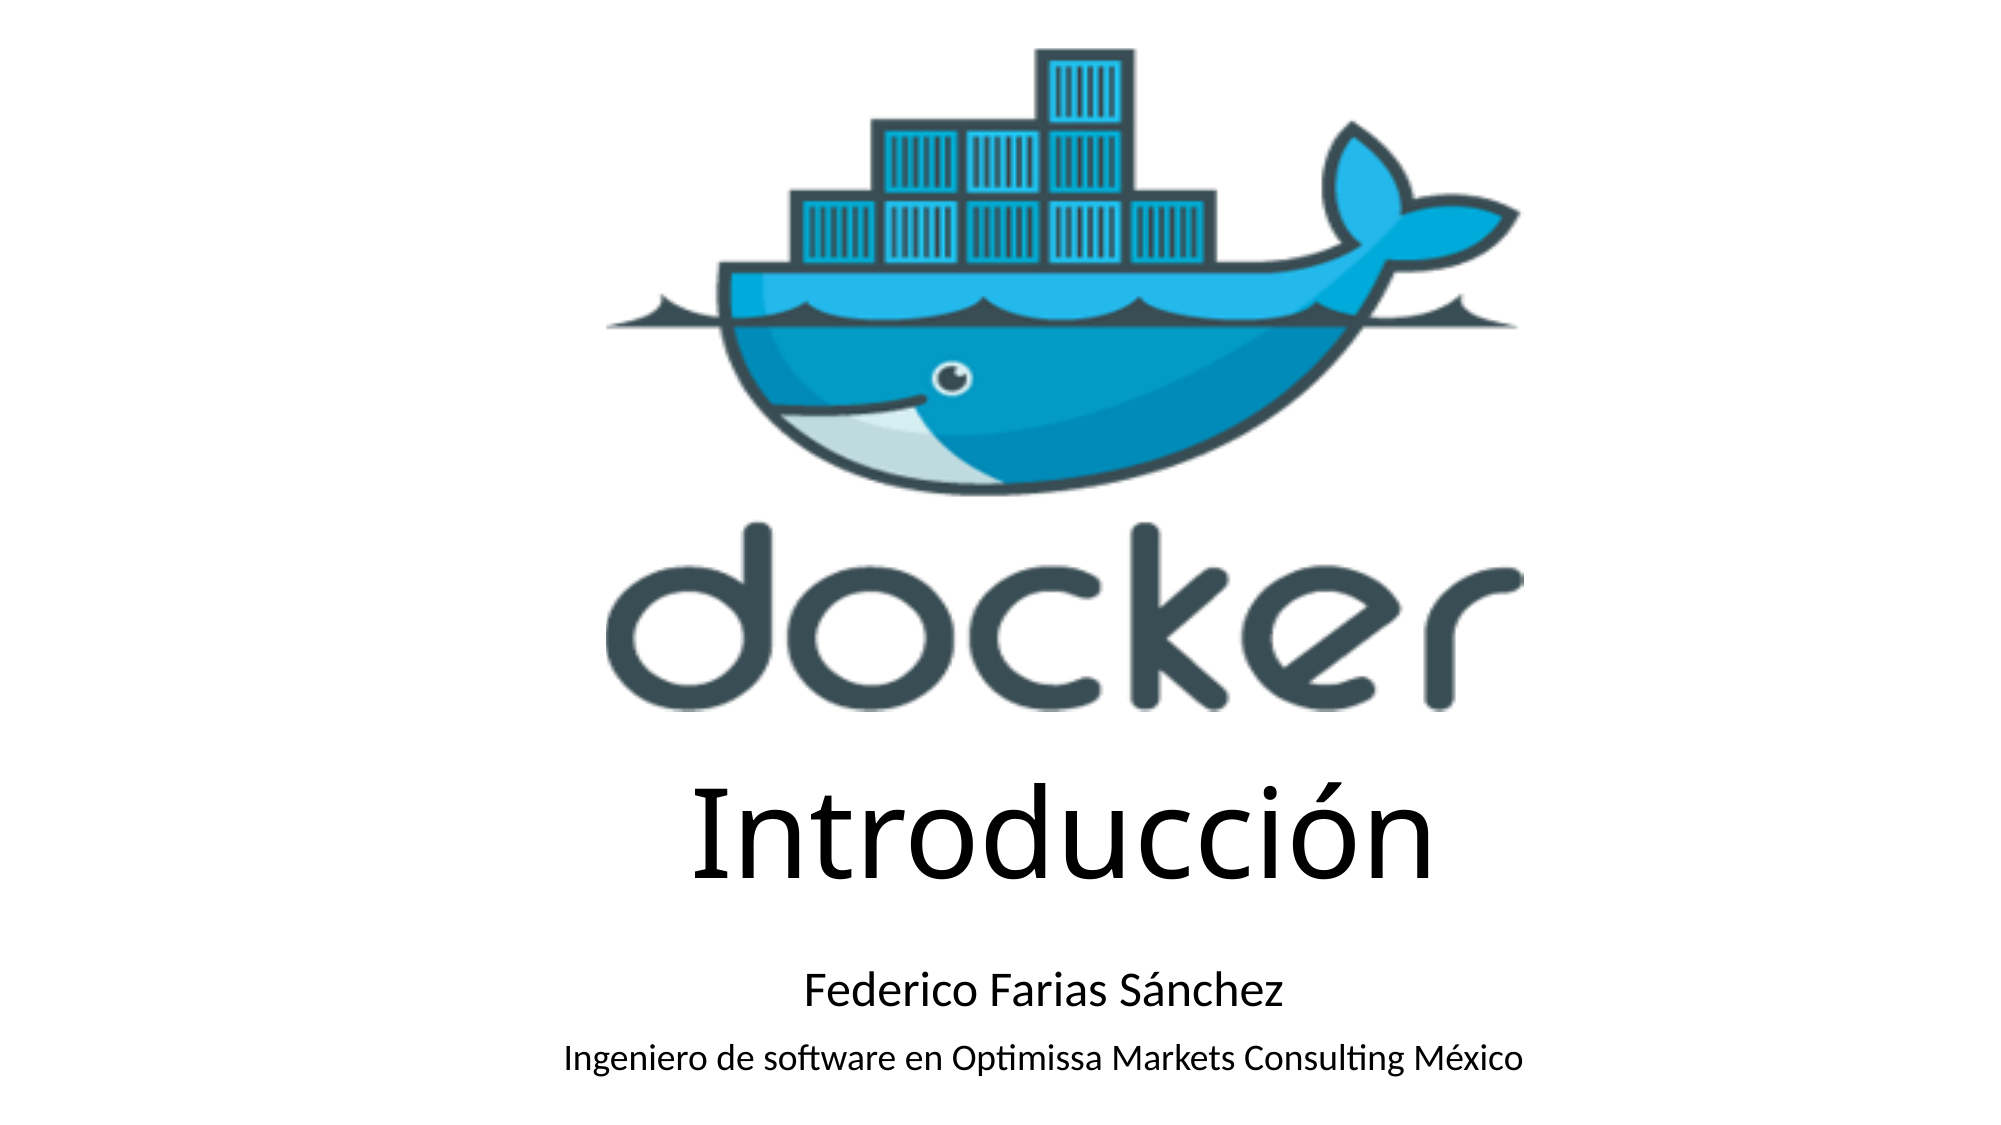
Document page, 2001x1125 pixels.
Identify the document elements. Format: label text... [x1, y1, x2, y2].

subtitle Federico Farias Sánchez Ingeniero de software en Optimissa Markets Consulting México [294, 955, 1794, 1125]
title Introducción [497, 510, 1633, 914]
picture [606, 47, 1524, 712]
